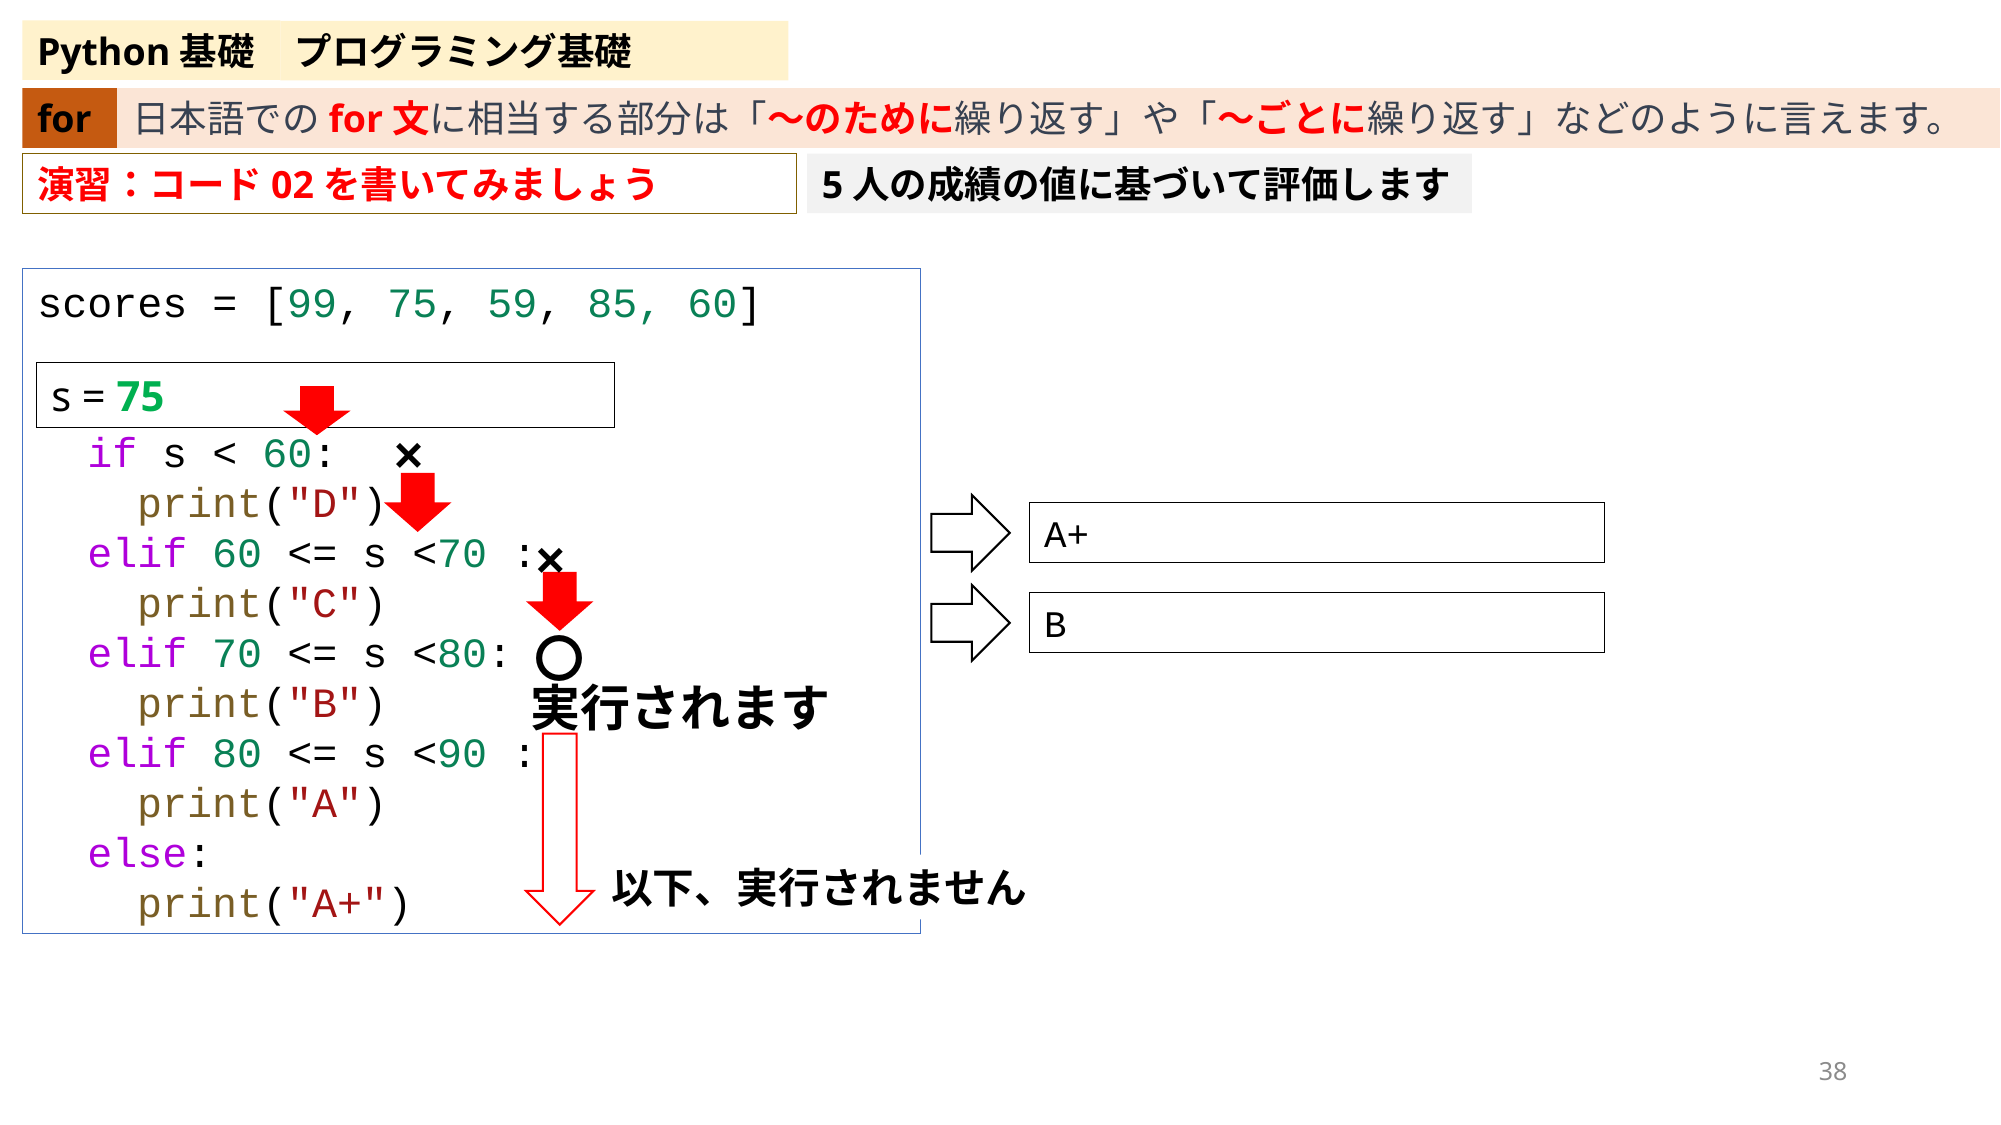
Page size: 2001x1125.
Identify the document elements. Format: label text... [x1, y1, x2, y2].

text_box 実行されます [515, 668, 865, 744]
text_box [930, 492, 1012, 574]
text_box × [378, 428, 468, 490]
text_box × [520, 519, 610, 595]
text_box [523, 595, 597, 633]
text_box 演習：コード02を書いてみましょう [22, 153, 797, 214]
text_box s = 75 [36, 362, 615, 428]
text_box for [22, 88, 117, 148]
text_box 以下、実行されません [596, 854, 1067, 920]
text_box プログラミング基礎 [280, 20, 789, 81]
text_box A+ [1029, 502, 1605, 563]
text_box [279, 385, 354, 437]
text_box [381, 490, 455, 534]
text_box [930, 582, 1012, 664]
text_box [523, 732, 596, 927]
text_box 5人の成績の値に基づいて評価します [807, 153, 1472, 214]
text_box 日本語でのfor文に相当する部分は「〜のために繰り返す」や「〜ごとに繰り返す」などのように言えます。 [117, 88, 2000, 148]
slide_number 38 [1412, 1042, 1863, 1103]
text_box B [1029, 592, 1605, 653]
text_box scores = [99, 75, 59, 85, 60] for s in scores: if s < 60: print("D") elif 60 <= s <70 : print("C") elif 70 <= s <80: print("B") elif 80 <= s <90 : print("A") else: print("A+") [22, 268, 921, 934]
text_box 〇 [519, 620, 609, 696]
text_box Python基礎 [22, 20, 281, 80]
